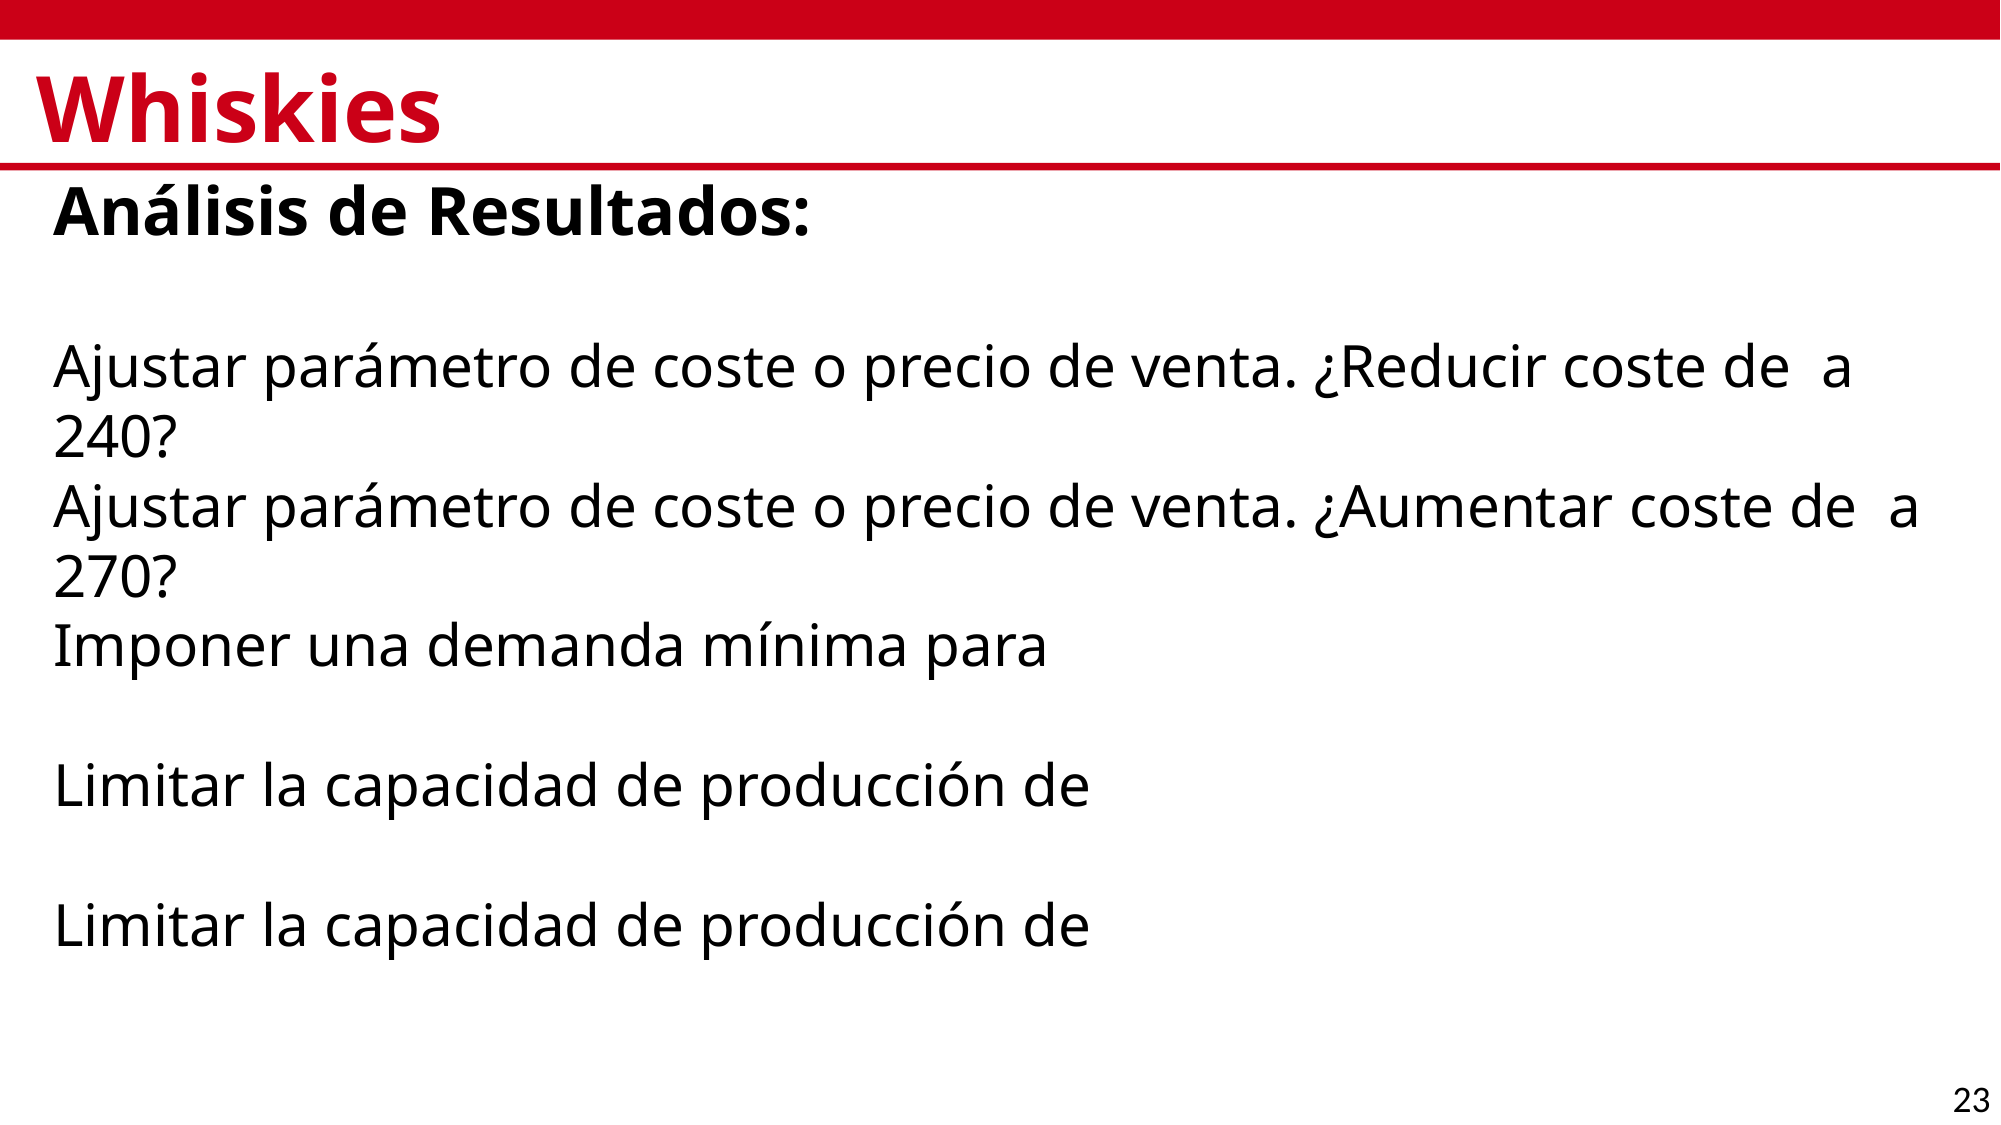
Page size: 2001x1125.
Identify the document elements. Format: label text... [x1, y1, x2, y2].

slide_number 23 [1937, 1067, 2000, 1125]
title Whiskies [36, 57, 1964, 168]
